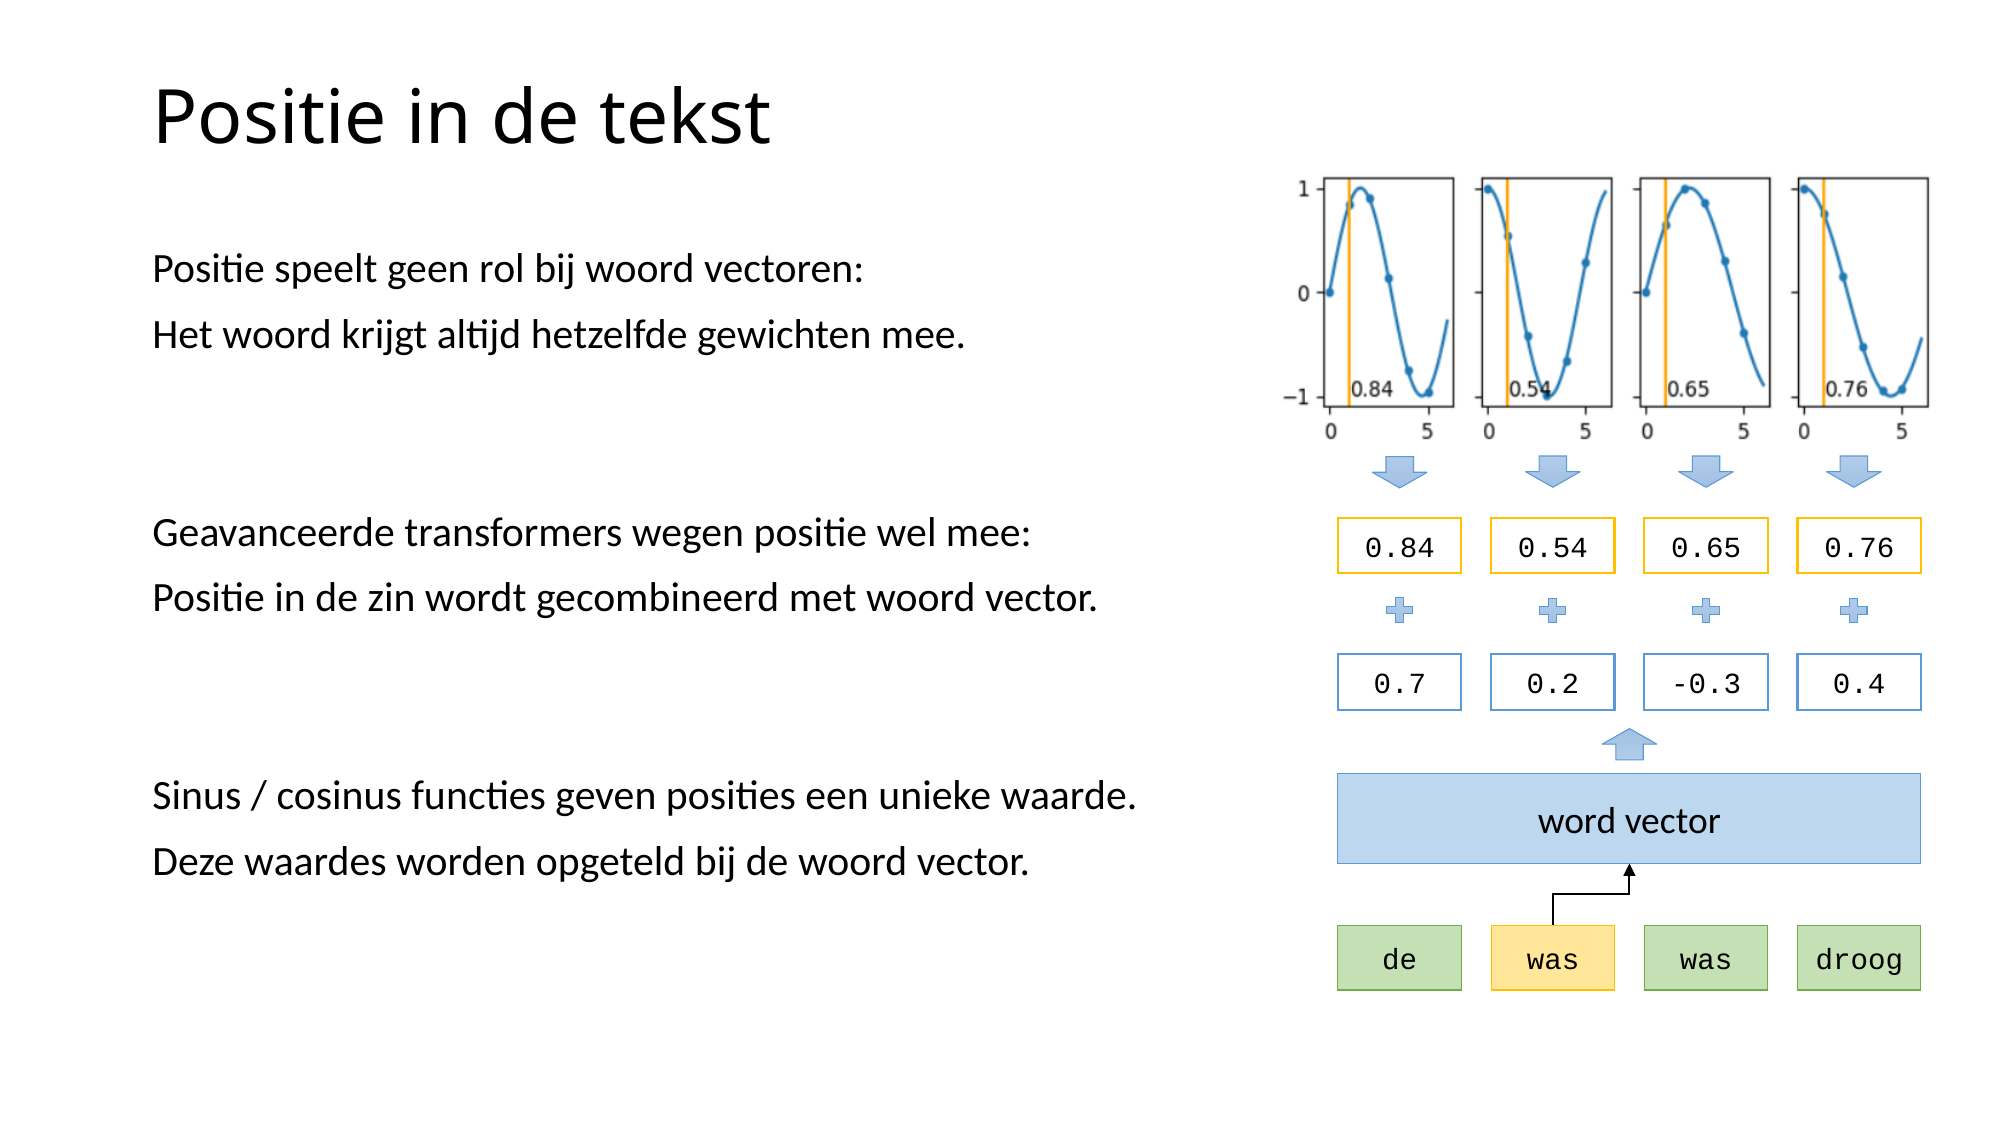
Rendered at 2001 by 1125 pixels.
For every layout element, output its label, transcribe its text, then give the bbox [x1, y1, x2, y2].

text_box 0.4 [1796, 653, 1922, 711]
text_box droog [1797, 925, 1921, 991]
text_box [1826, 455, 1882, 488]
text_box was [1491, 925, 1615, 991]
text_box 0.84 [1337, 517, 1462, 574]
text_box 0.2 [1490, 653, 1616, 711]
text_box [1386, 597, 1413, 623]
picture [1282, 167, 1936, 443]
text_box Positie speelt geen rol bij woord vectoren: Het woord krijgt altijd hetzelfde gewichten mee. Geavanceerde transformers wegen positie wel mee: Positie in de zin wordt gecombineerd met woord vector. Sinus / cosinus functies geven posities een unieke waarde. Deze waardes worden opgeteld bij de woord vector. [137, 238, 1236, 1014]
text_box 0.7 [1337, 653, 1462, 711]
text_box was [1644, 925, 1768, 991]
text_box [1372, 456, 1428, 489]
text_box -0.3 [1643, 653, 1769, 711]
text_box [1840, 598, 1868, 623]
text_box 0.76 [1796, 517, 1922, 574]
text_box de [1337, 925, 1462, 991]
text_box [1525, 455, 1581, 488]
text_box [1678, 455, 1734, 488]
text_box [1560, 856, 1622, 933]
text_box [1692, 598, 1720, 623]
text_box [1601, 727, 1658, 761]
text_box 0.54 [1490, 517, 1616, 574]
text_box 0.65 [1643, 517, 1769, 574]
title Positie in de tekst [137, 59, 1863, 178]
text_box [1539, 598, 1566, 623]
text_box word vector [1337, 773, 1921, 864]
